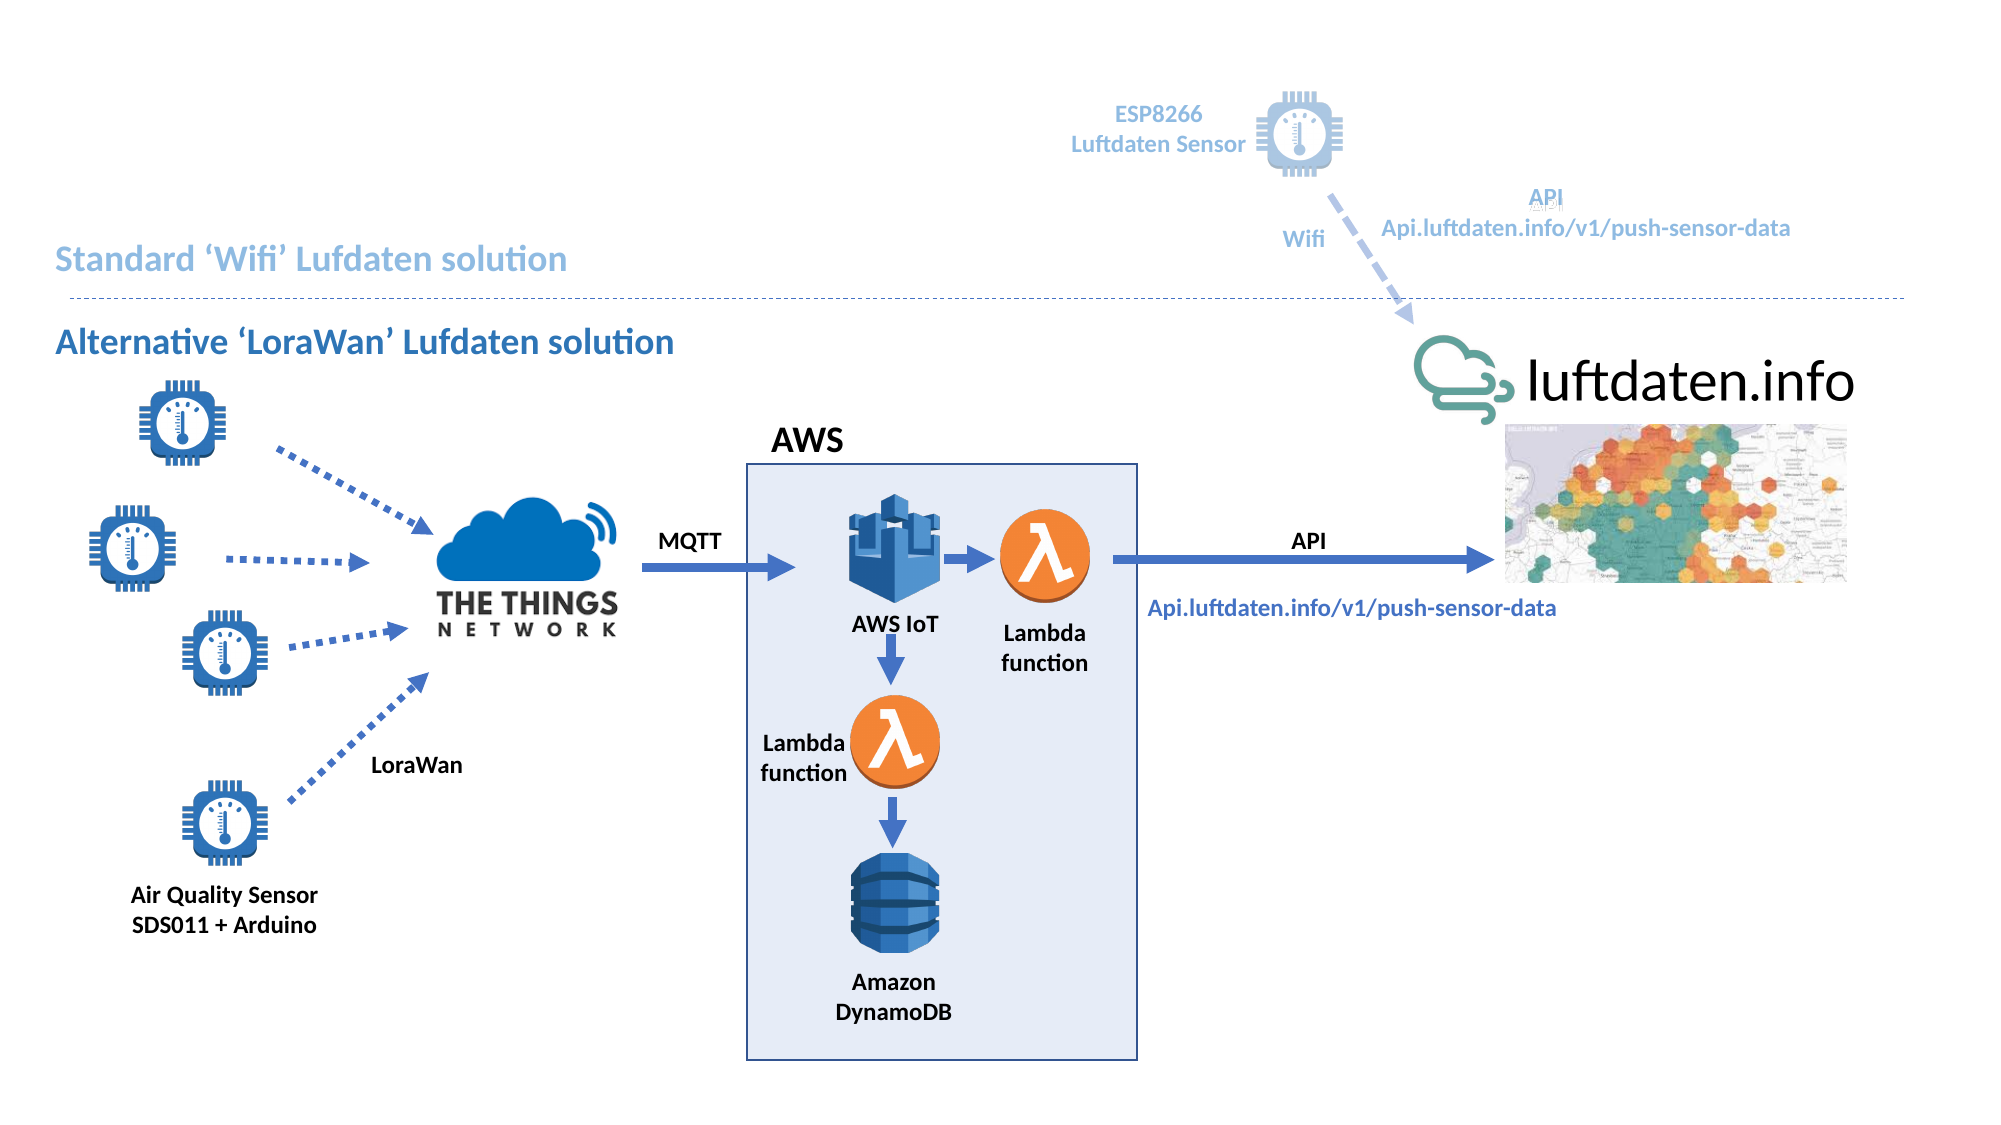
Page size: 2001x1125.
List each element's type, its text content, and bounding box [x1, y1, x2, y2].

text_box Air Quality Sensor SDS011 + Arduino [110, 878, 339, 951]
text_box Lambda function [752, 726, 850, 772]
text_box AWS [754, 414, 861, 453]
text_box LoraWan [430, 749, 470, 778]
text_box Standard ‘Wifi’ Lufdaten solution [55, 233, 642, 285]
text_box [289, 672, 430, 803]
picture [182, 610, 268, 696]
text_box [289, 628, 409, 648]
picture [1000, 509, 1090, 603]
text_box Amazon DynamoDB [820, 965, 968, 992]
text_box Wifi [1251, 222, 1329, 251]
picture [849, 494, 940, 603]
picture [1413, 334, 1863, 584]
text_box Api.luftdaten.info/v1/push-sensor-data [1142, 591, 1563, 638]
picture [408, 450, 642, 685]
picture [850, 695, 940, 789]
picture [89, 505, 176, 592]
text_box Lambda function [992, 616, 1098, 662]
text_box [277, 448, 434, 535]
picture [182, 780, 268, 866]
text_box Api.luftdaten.info/v1/push-sensor-data [1414, 211, 1797, 258]
picture [1256, 91, 1343, 177]
text_box [746, 463, 1138, 1061]
text_box API [1256, 524, 1362, 557]
text_box AWS IoT [842, 607, 949, 633]
text_box Alternative ‘LoraWan’ Lufdaten solution [55, 317, 796, 368]
picture [850, 853, 940, 953]
text_box API [1494, 180, 1599, 211]
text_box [1329, 299, 1414, 325]
text_box MQTT [642, 524, 743, 557]
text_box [226, 559, 370, 564]
picture [139, 380, 226, 466]
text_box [1329, 194, 1414, 298]
text_box ESP8266 Luftdaten Sensor [1045, 97, 1256, 170]
